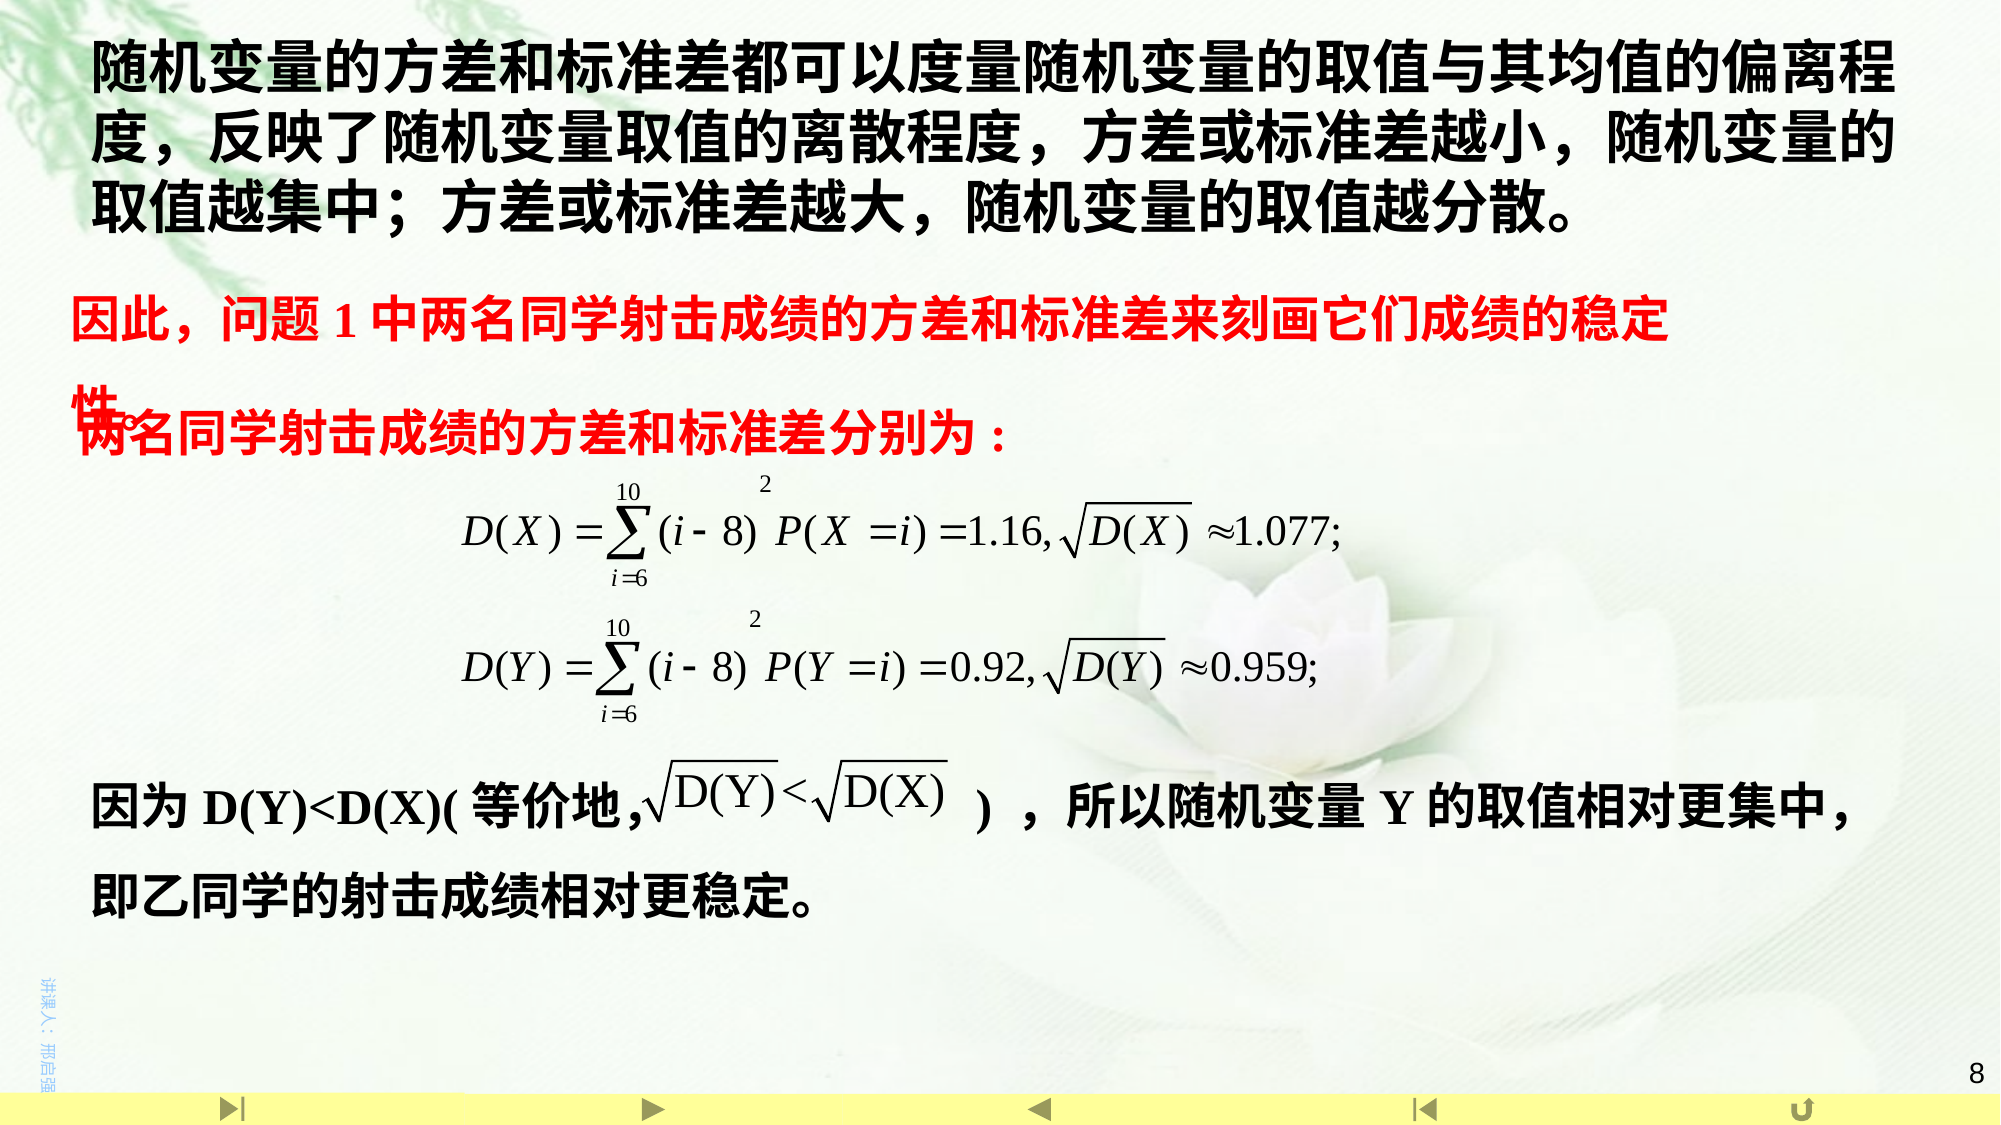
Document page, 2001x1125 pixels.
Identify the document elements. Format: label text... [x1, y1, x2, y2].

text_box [76, 737, 1902, 923]
text_box 两名同学射击成绩的方差和标准差分别为: [63, 363, 1318, 469]
text_box 随机变量的方差和标准差都可以度量随机变量的取值与其均值的偏离程度，反映了随机变量取值的离散程度，方差或标准差越小，随机变量的取值越集中；方差或标准差越大，随机变量的取值越分散。 [76, 22, 1924, 248]
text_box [453, 463, 1349, 733]
picture [0, 0, 2001, 1125]
text_box 因此，问题1中两名同学射击成绩的方差和标准差来刻画它们成绩的稳定性。 [56, 249, 1747, 445]
